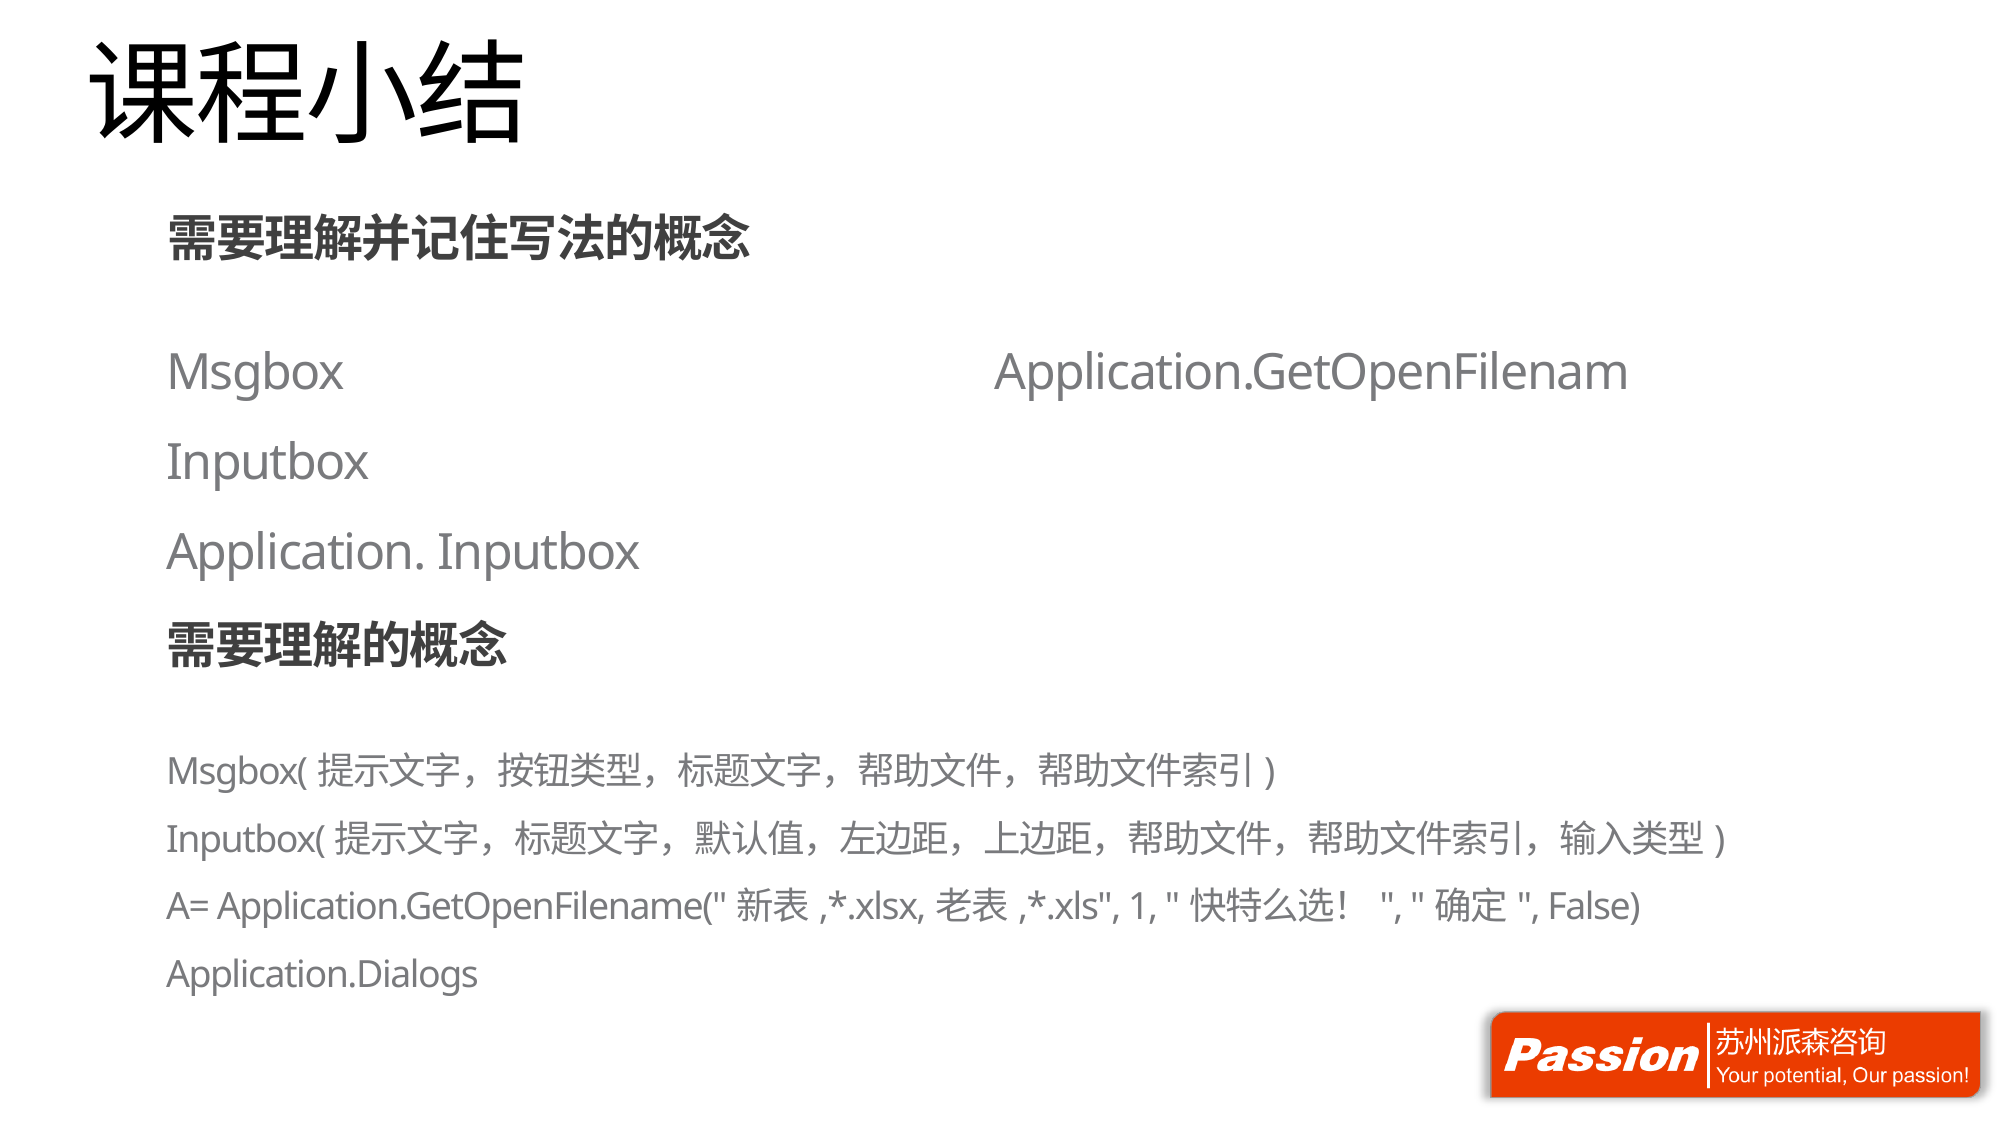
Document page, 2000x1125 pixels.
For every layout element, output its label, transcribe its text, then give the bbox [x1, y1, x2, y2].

text_box Msgbox Inputbox Application. Inputbox [165, 309, 924, 583]
text_box Application.GetOpenFilenam [994, 309, 1752, 583]
text_box Msgbox(提示文字，按钮类型，标题文字，帮助文件，帮助文件索引) Inputbox(提示文字，标题文字，默认值，左边距，上边距，帮助文件，帮助文件索引，输入类型) A= Application.GetOpenFilename("新表,*.xlsx,老表,*.xls", 1, "快特么选！", "确定", False) Application.Dialogs [165, 724, 1803, 995]
text_box 需要理解并记住写法的概念 [168, 206, 752, 267]
text_box 需要理解的概念 [166, 613, 509, 674]
picture [1471, 998, 2000, 1111]
title 课程小结 [85, 37, 1914, 161]
